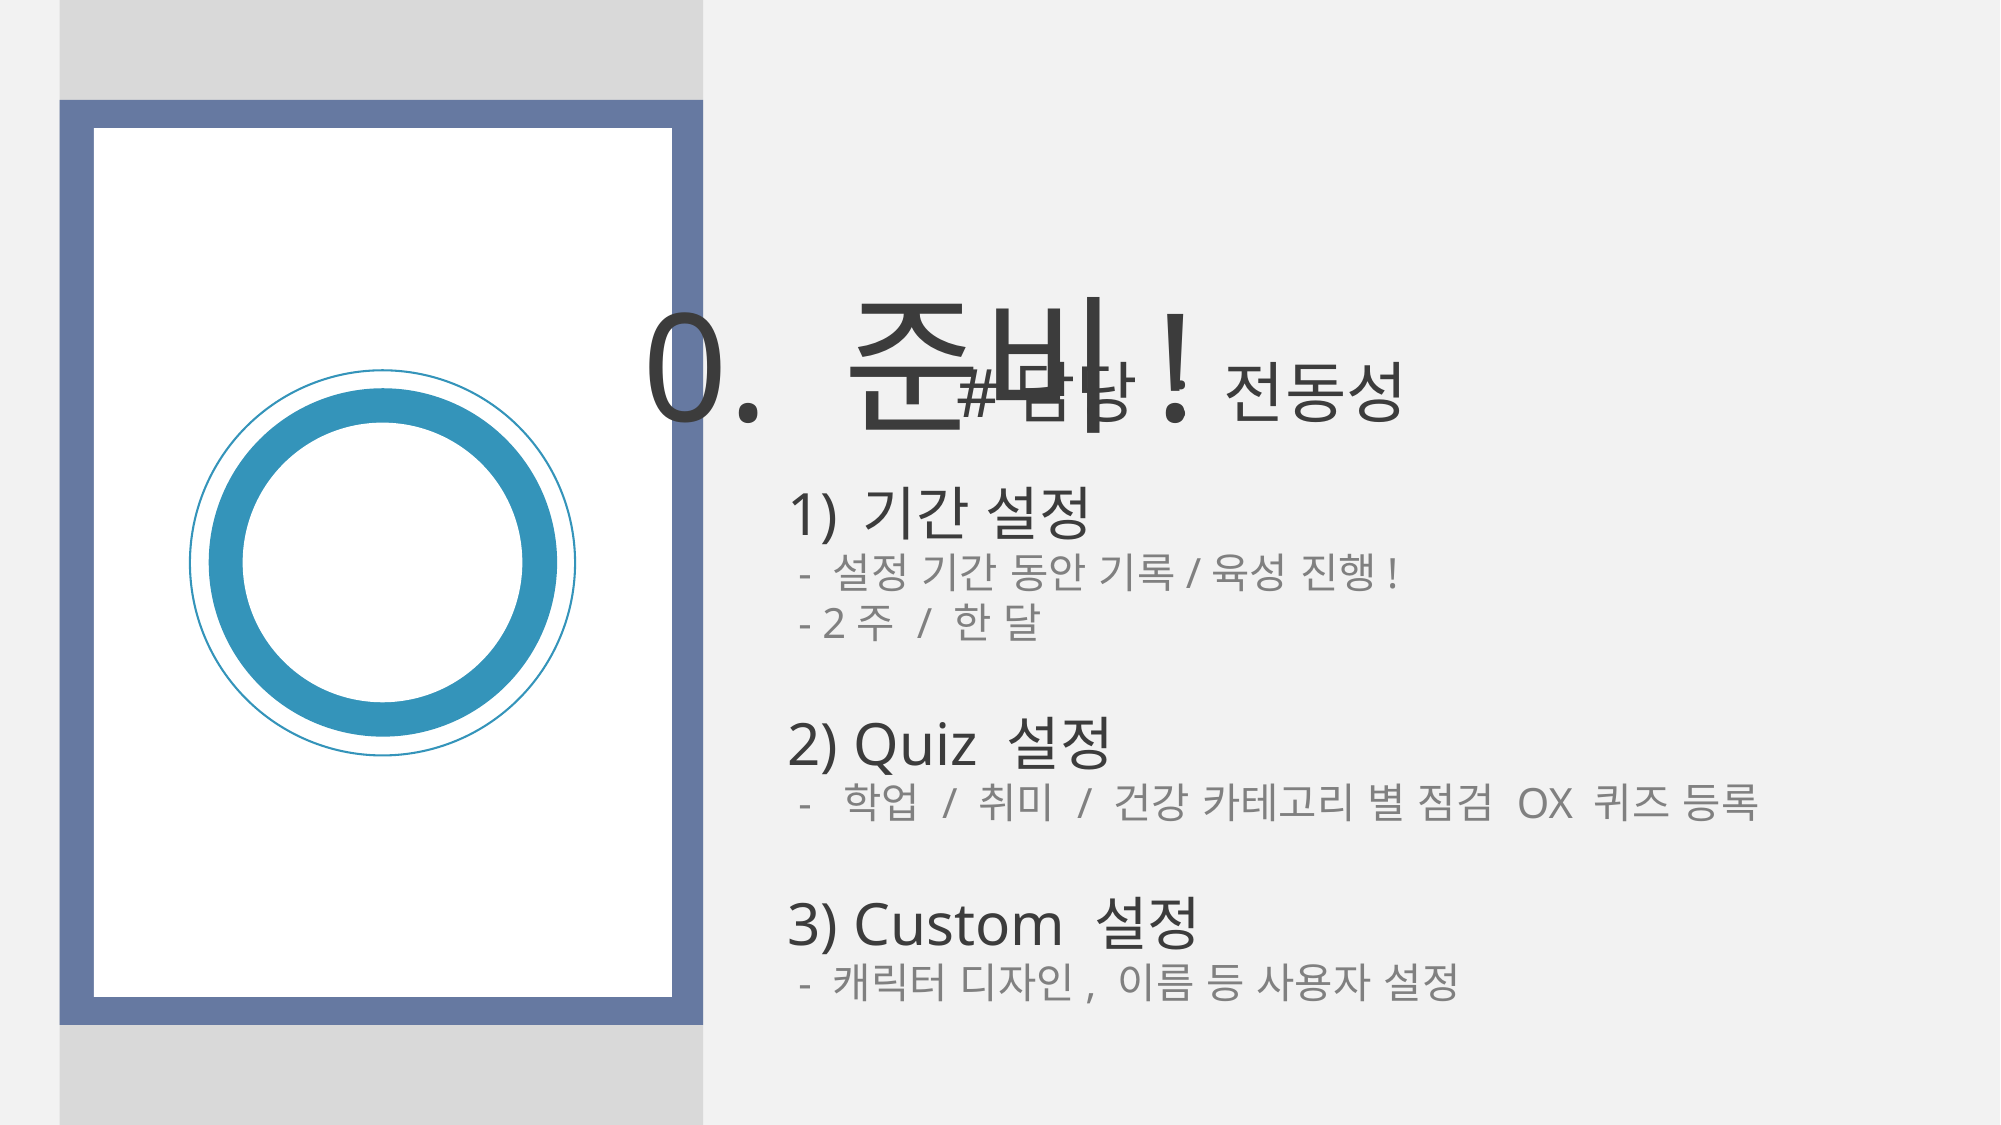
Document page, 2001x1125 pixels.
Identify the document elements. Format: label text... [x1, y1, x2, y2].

text_box [58, 99, 704, 1026]
text_box [58, 0, 704, 99]
text_box [188, 369, 577, 757]
text_box #담당 : 전동성 [941, 343, 1424, 439]
text_box [241, 421, 524, 704]
text_box [93, 127, 673, 998]
text_box [58, 1026, 704, 1125]
text_box 0. 준비! [627, 264, 1211, 460]
text_box 기간 설정 - 설정 기간 동안 기록/육성 진행! - 2주 / 한 달 2) Quiz 설정 - 학업 / 취미 / 건강 카테고리 별 점검 OX 퀴즈 등록 3) Custom 설정 - 캐릭터 디자인, 이름 등 사용자 설정 [772, 469, 1775, 1015]
